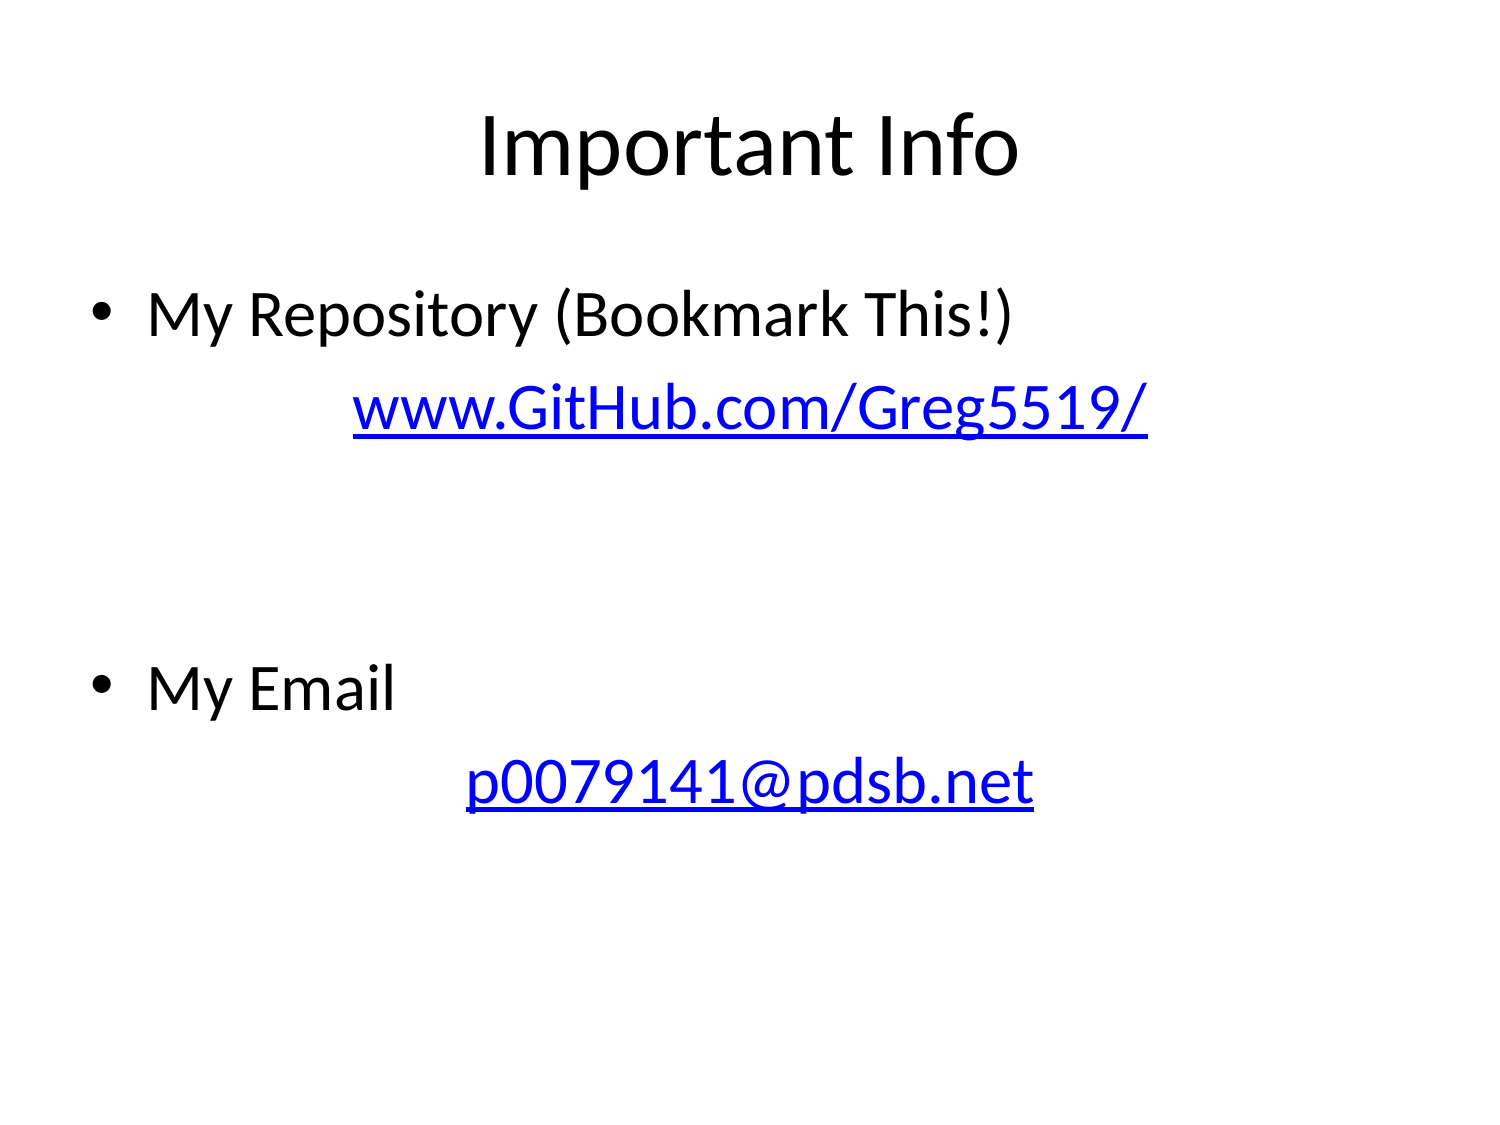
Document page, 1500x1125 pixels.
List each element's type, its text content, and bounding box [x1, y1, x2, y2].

list My Repository (Bookmark This!) www.GitHub.com/Greg5519/ My Email p0079141@pdsb.net [75, 262, 1425, 1005]
title Important Info [75, 45, 1425, 233]
